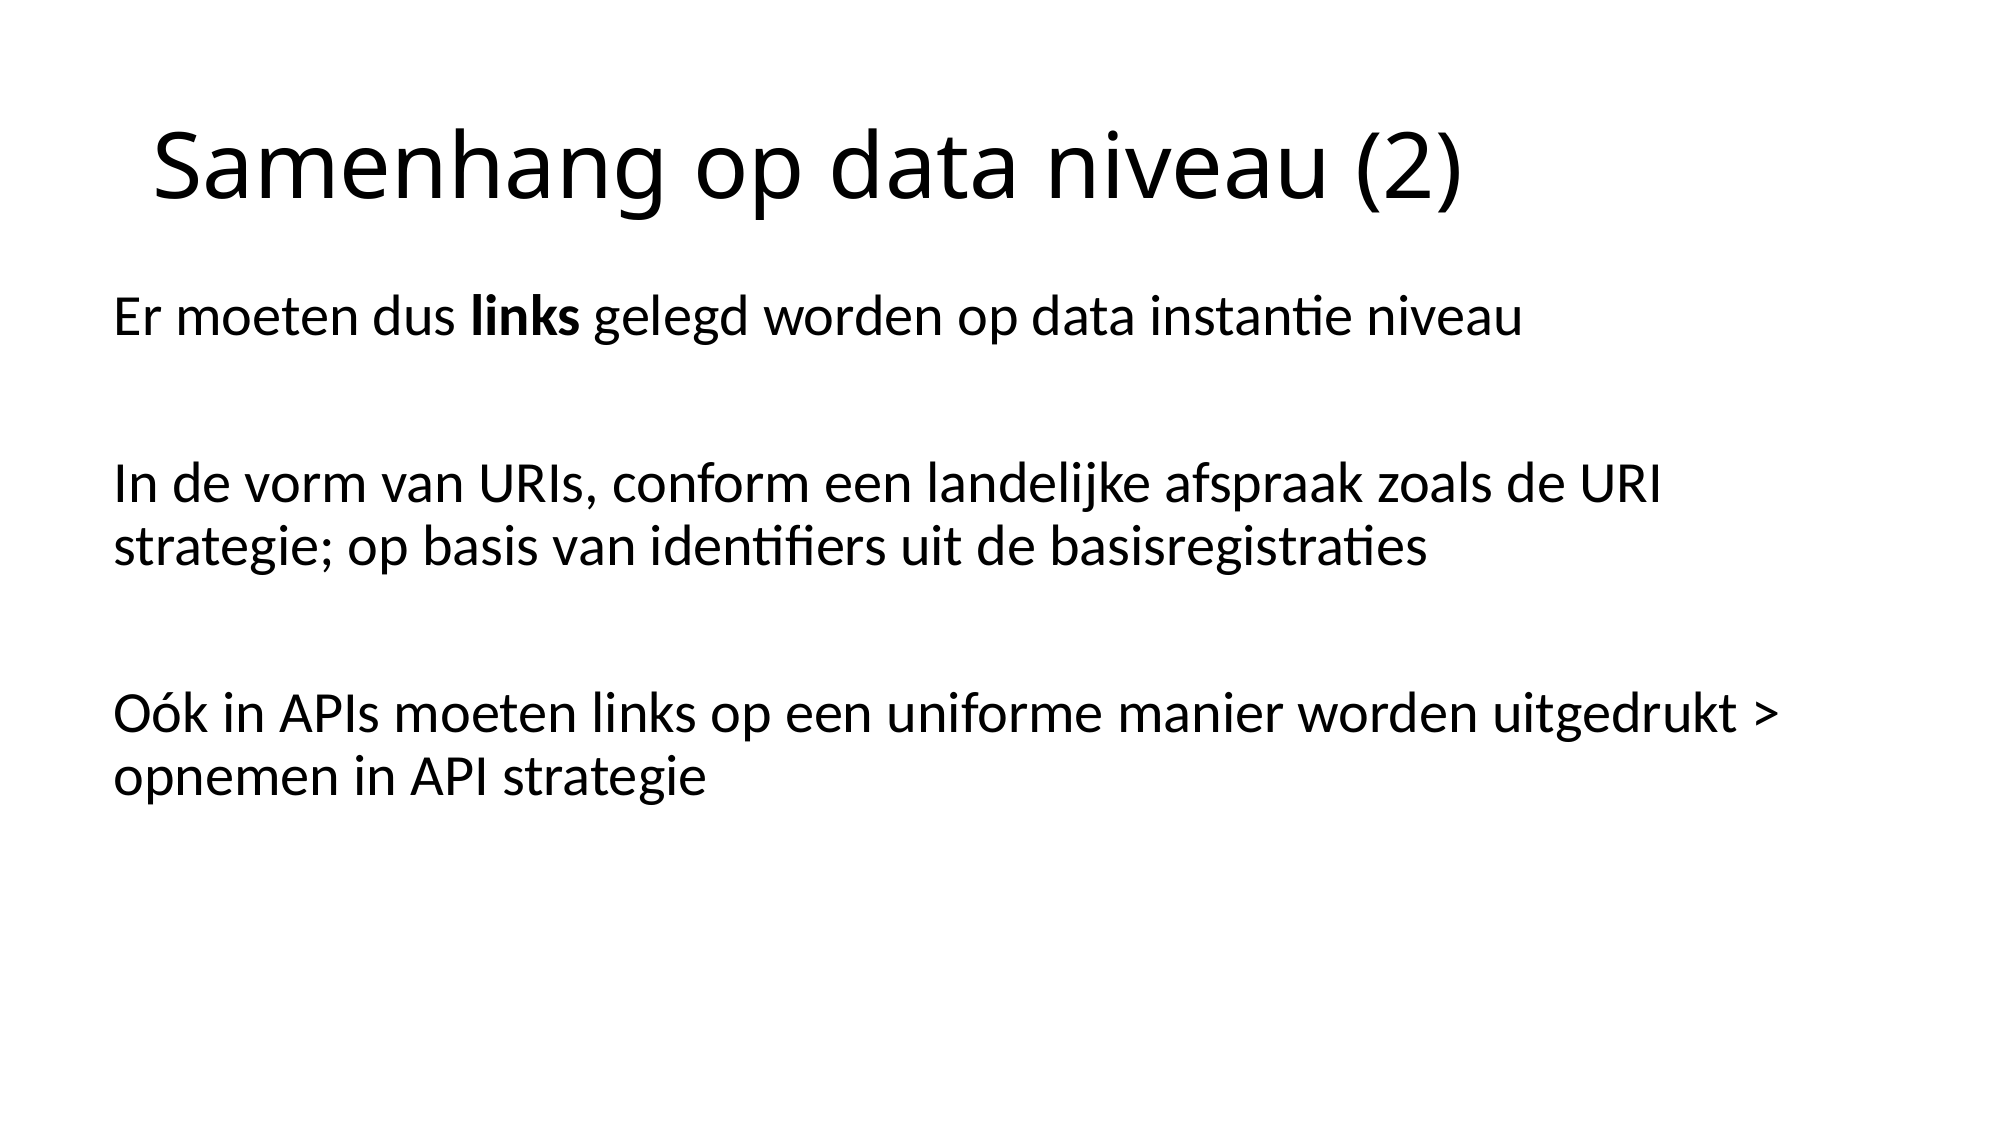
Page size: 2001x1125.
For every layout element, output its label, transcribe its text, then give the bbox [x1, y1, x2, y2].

title Samenhang op data niveau (2) [137, 59, 1863, 278]
list Er moeten dus links gelegd worden op data instantie niveau In de vorm van URIs, conform een landelijke afspraak zoals de URI strategie; op basis van identifiers uit de basisregistraties Oók in APIs moeten links op een uniforme manier worden uitgedrukt > opnemen in API strategie [98, 277, 1824, 992]
